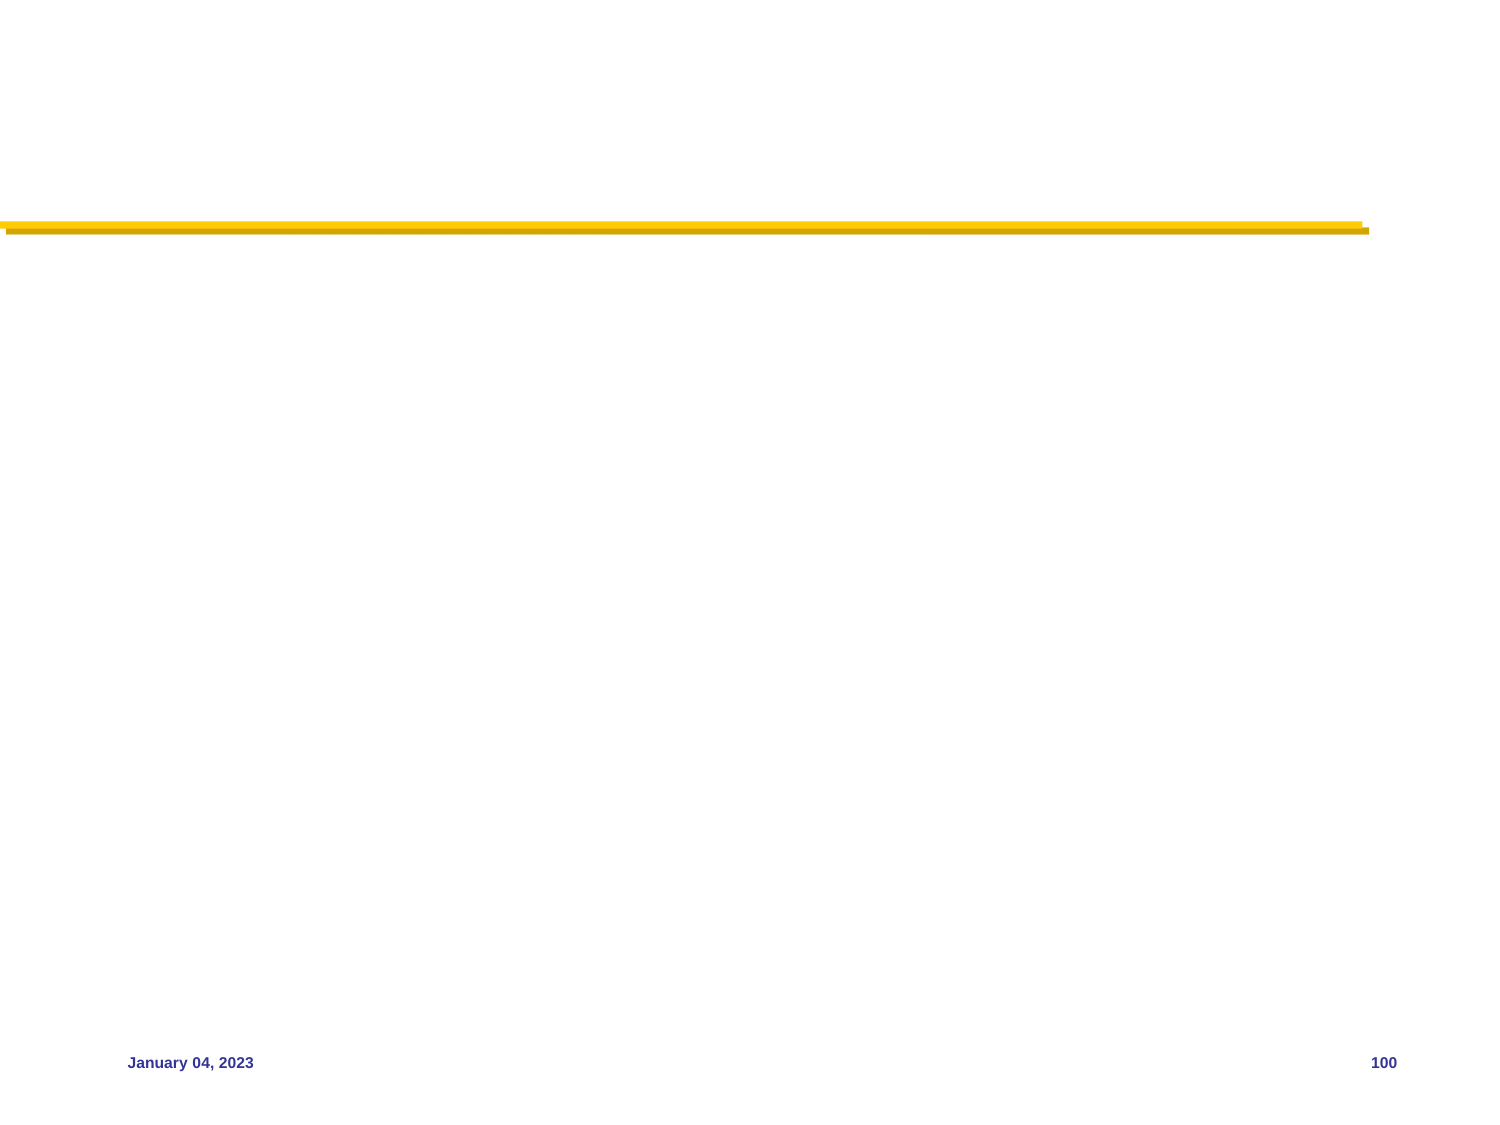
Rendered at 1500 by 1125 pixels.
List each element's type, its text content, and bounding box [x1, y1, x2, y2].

slide_number 100 [1312, 1024, 1413, 1101]
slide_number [112, 1024, 426, 1101]
